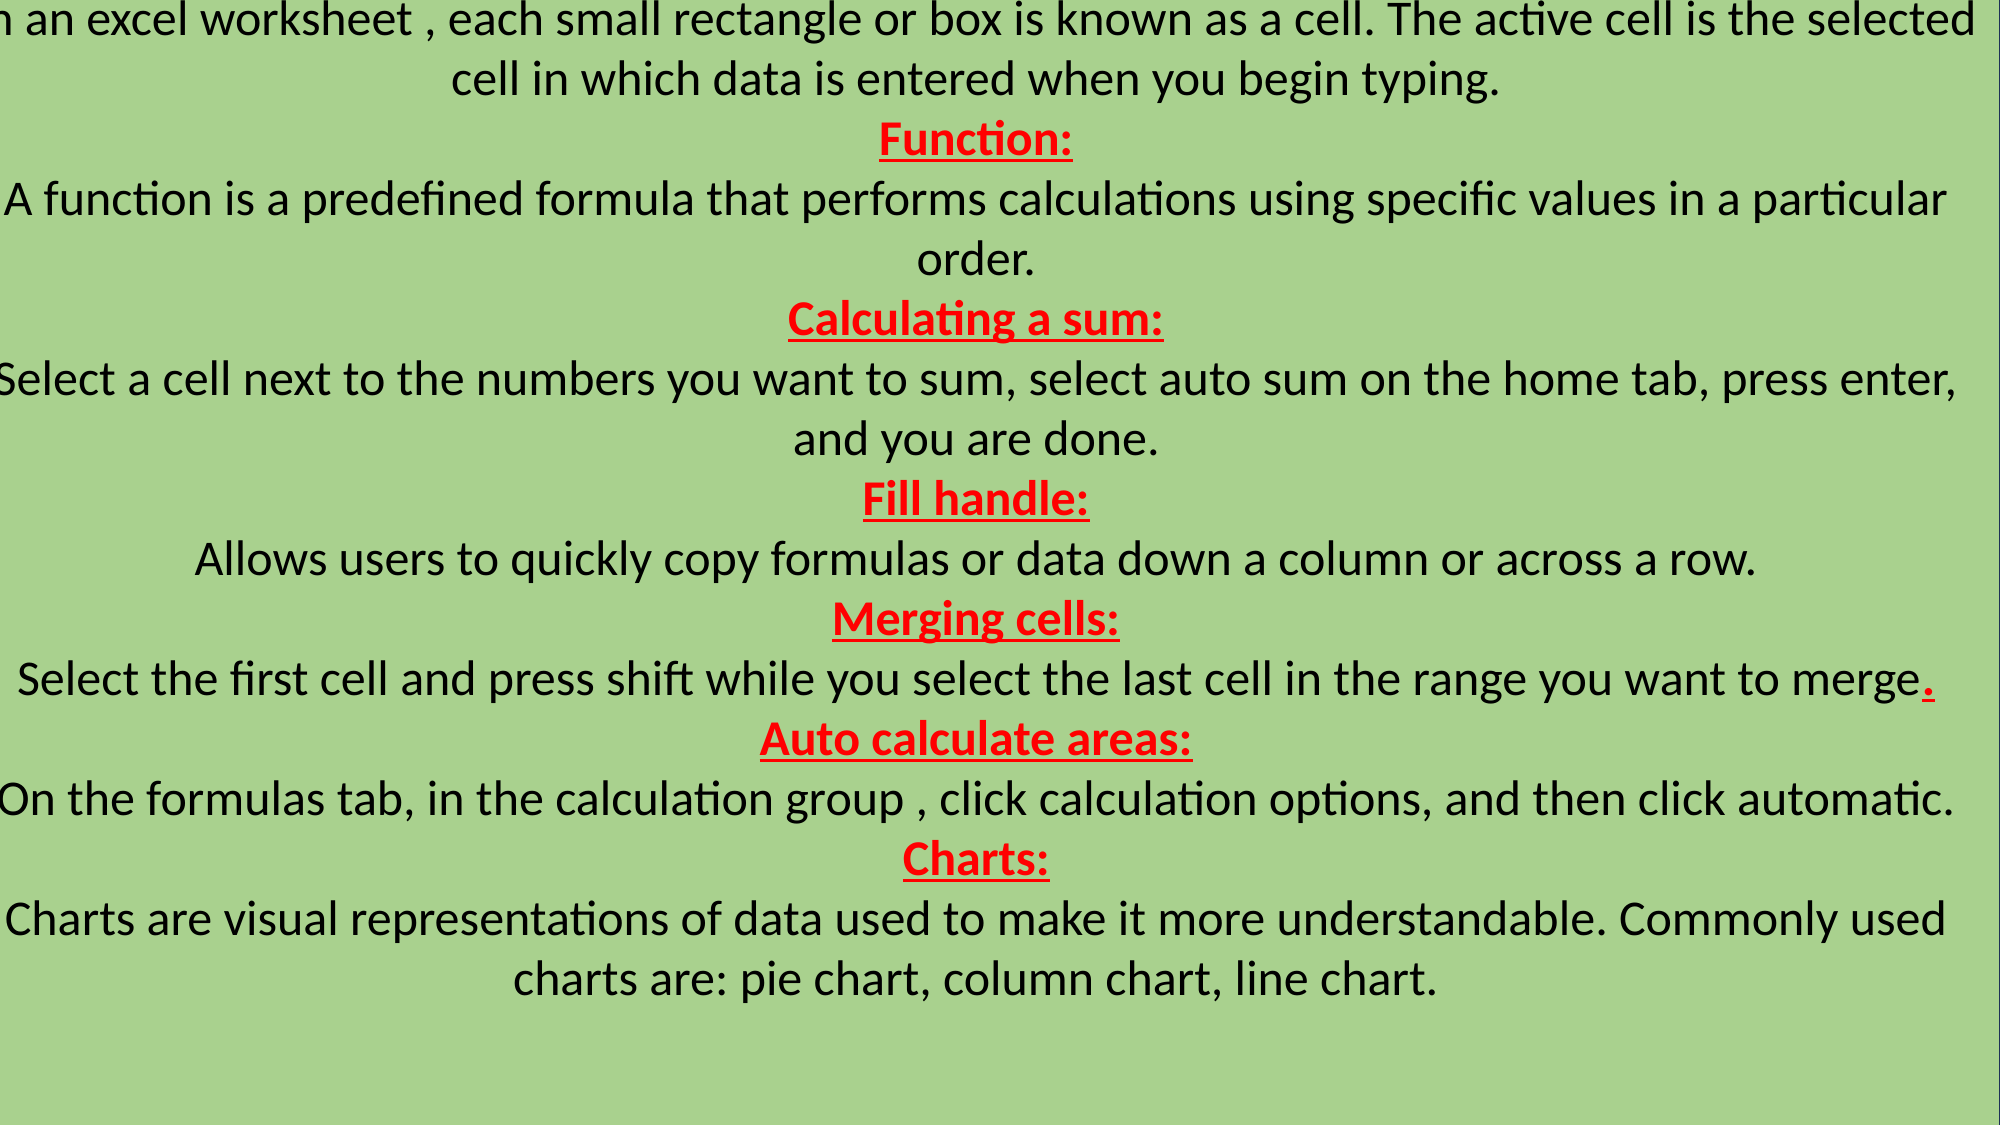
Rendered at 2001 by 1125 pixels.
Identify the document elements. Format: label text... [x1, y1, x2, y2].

text_box Active cell : In an excel worksheet , each small rectangle or box is known as a cell. The active cell is the selected cell in which data is entered when you begin typing. Function: A function is a predefined formula that performs calculations using specific values in a particular order. Calculating a sum: Select a cell next to the numbers you want to sum, select auto sum on the home tab, press enter, and you are done. Fill handle: Allows users to quickly copy formulas or data down a column or across a row. Merging cells: Select the first cell and press shift while you select the last cell in the range you want to merge. Auto calculate areas: On the formulas tab, in the calculation group , click calculation options, and then click automatic. Charts: Charts are visual representations of data used to make it more understandable. Commonly used charts are: pie chart, column chart, line chart. [0, 0, 2000, 1125]
